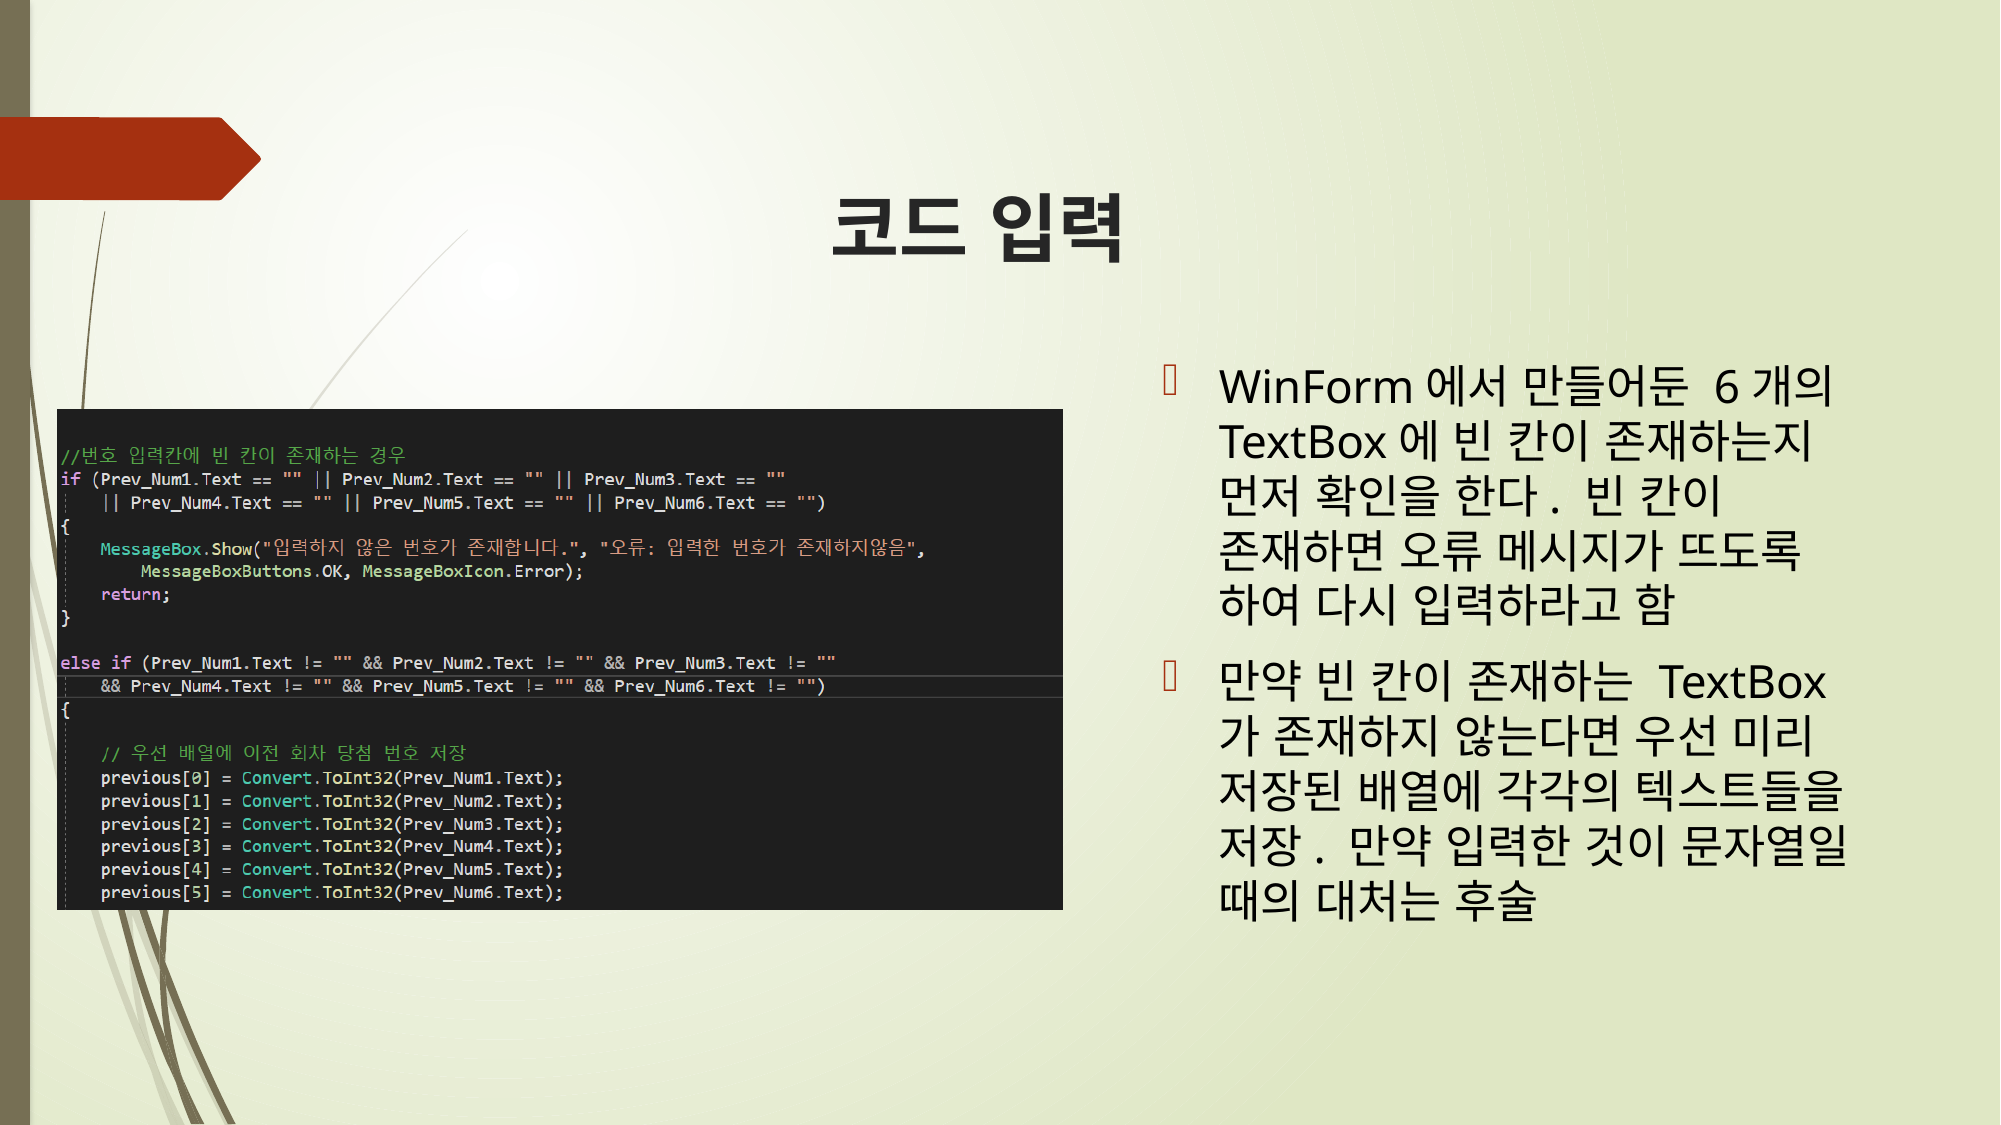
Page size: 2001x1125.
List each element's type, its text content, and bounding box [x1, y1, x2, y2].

title 코드 입력 [415, 173, 1543, 327]
list WinForm에서 만들어둔 6개의 TextBox에 빈 칸이 존재하는지 먼저 확인을 한다. 빈 칸이 존재하면 오류 메시지가 뜨도록 하여 다시 입력하라고 함 만약 빈 칸이 존재하는 TextBox가 존재하지 않는다면 우선 미리 저장된 배열에 각각의 텍스트들을 저장. 만약 입력한 것이 문자열일 때의 대처는 후술 [1147, 350, 1888, 970]
picture [57, 409, 1063, 911]
